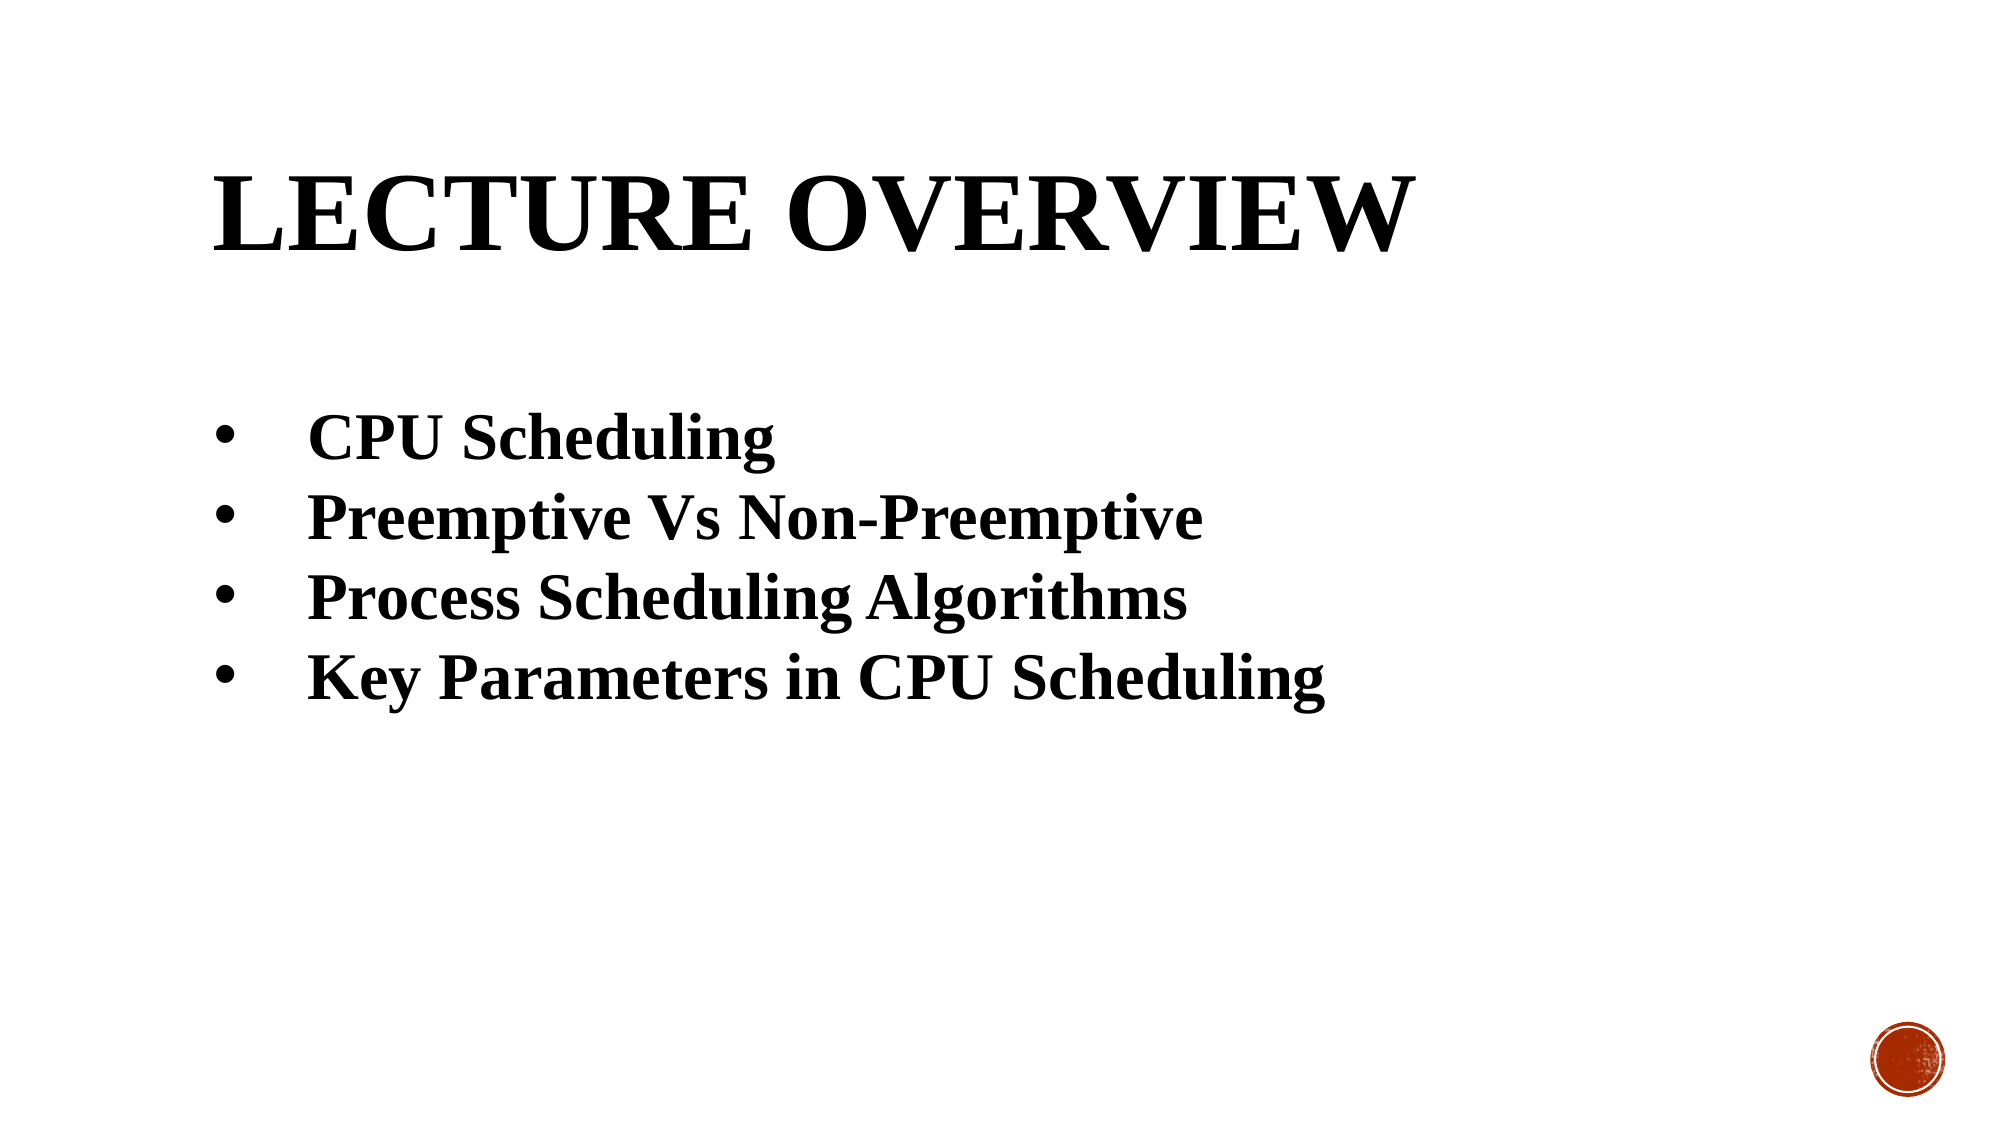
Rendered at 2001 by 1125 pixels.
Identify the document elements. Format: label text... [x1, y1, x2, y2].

text_box CPU Scheduling Preemptive Vs Non-Preemptive Process Scheduling Algorithms Key Parameters in CPU Scheduling [48, 305, 1669, 880]
title Lecture Overview [198, 109, 1520, 305]
